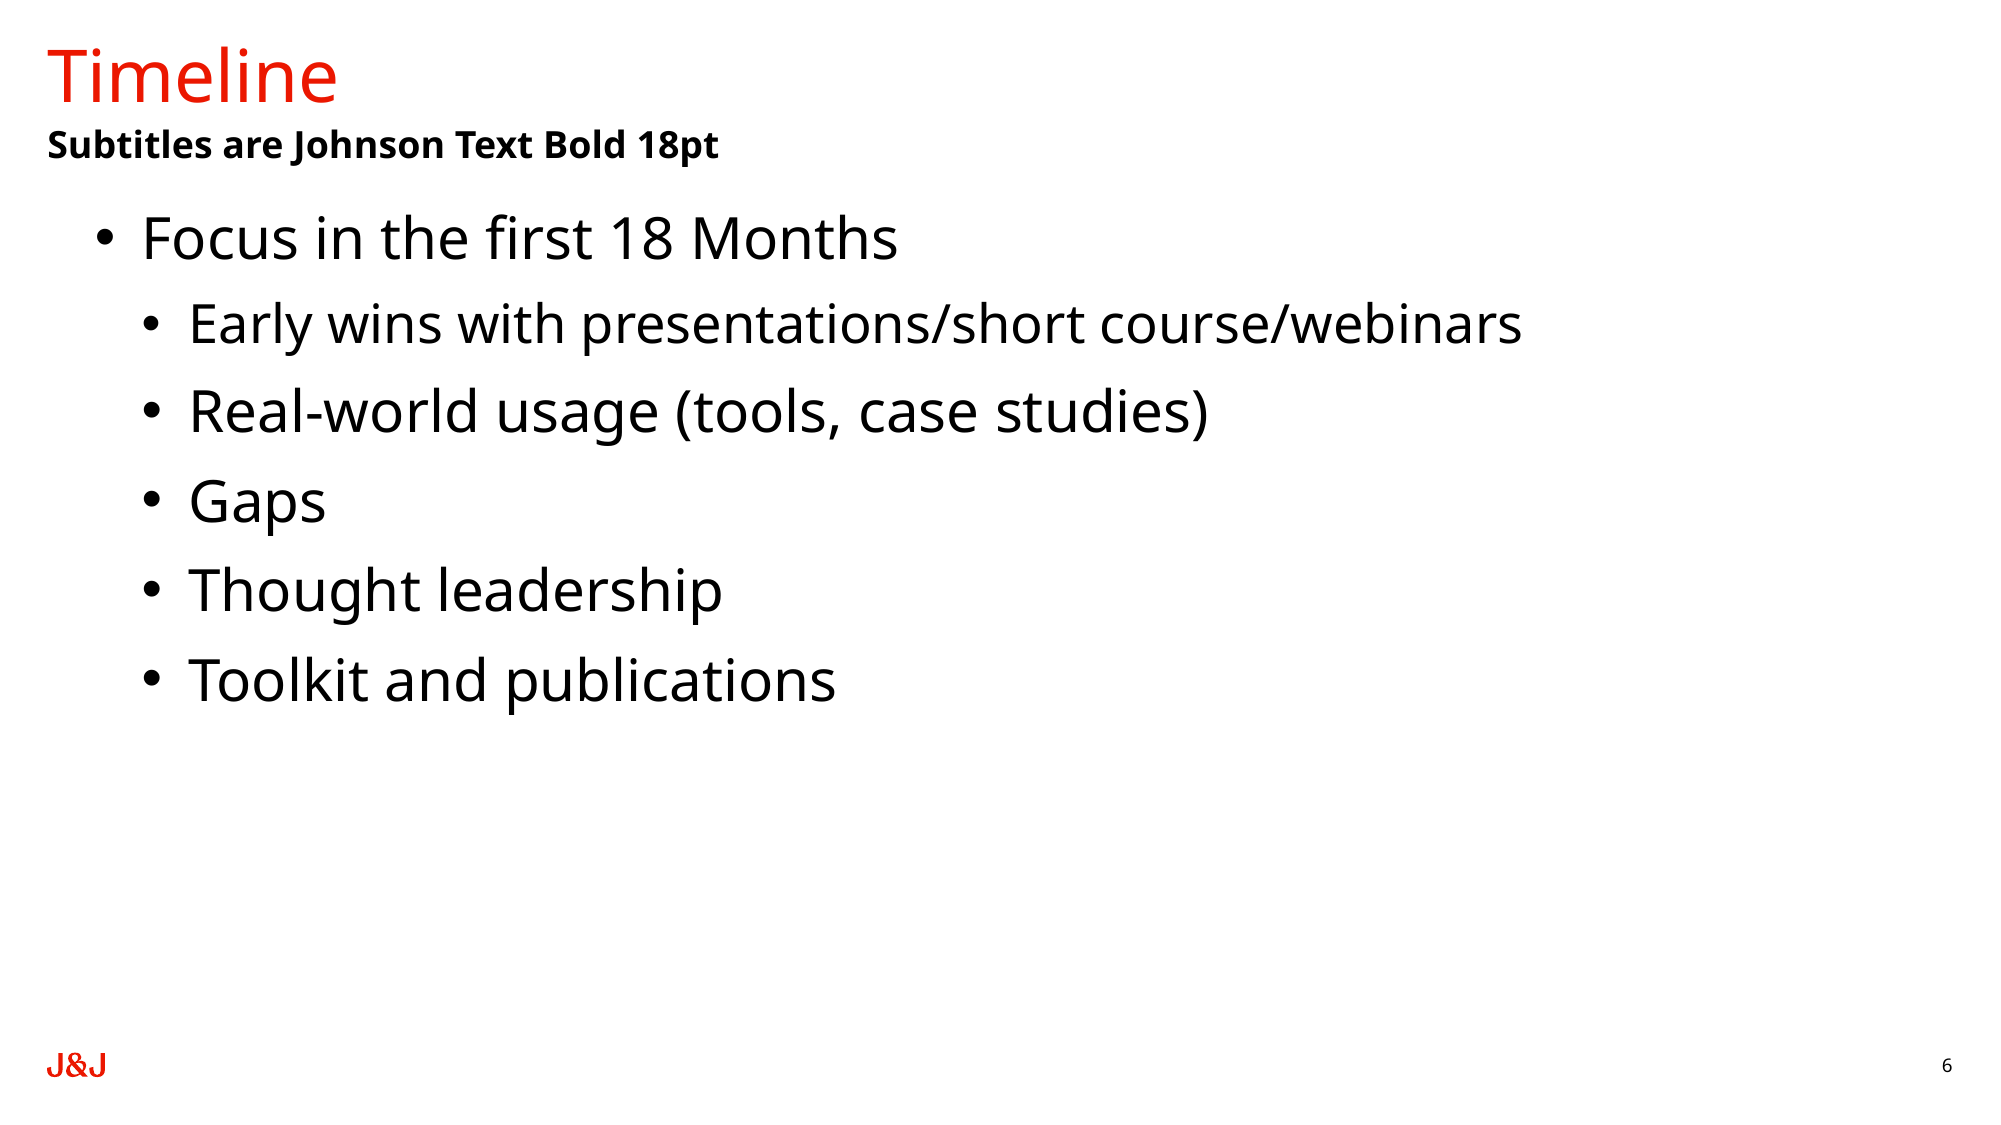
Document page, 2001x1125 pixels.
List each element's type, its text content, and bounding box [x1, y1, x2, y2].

subtitle Subtitles are Johnson Text Bold 18pt [47, 117, 988, 166]
list Focus in the first 18 Months Early wins with presentations/short course/webinars Real-world usage (tools, case studies) Gaps Thought leadership Toolkit and publications [47, 193, 1953, 841]
slide_number 6 [1815, 1052, 1953, 1078]
title Timeline [47, 43, 1149, 120]
